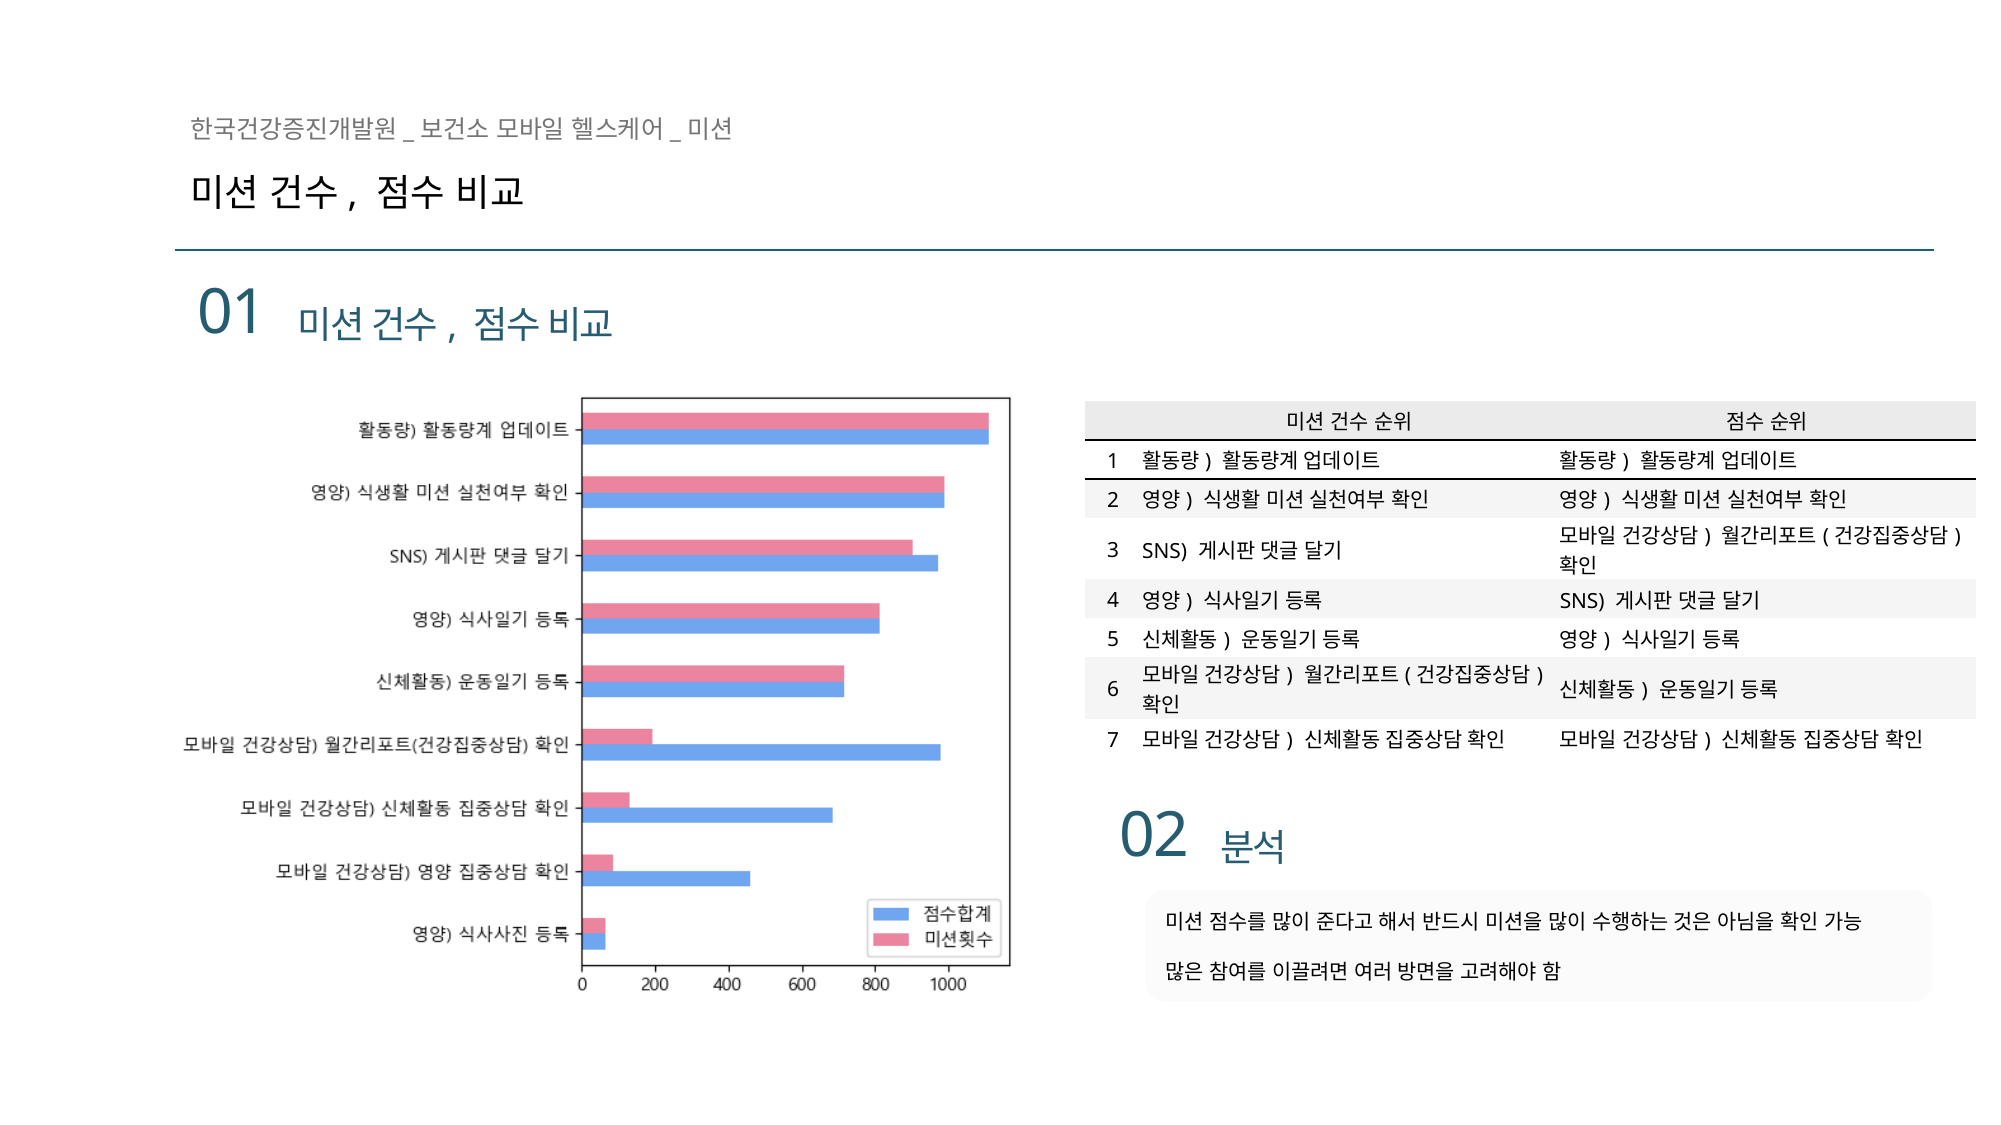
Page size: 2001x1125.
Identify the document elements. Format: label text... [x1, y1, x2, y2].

table_cell 4 [1085, 579, 1140, 618]
text_box 한국건강증진개발원_보건소 모바일 헬스케어_미션 [175, 106, 1000, 151]
table_cell 영양) 식생활 미션 실천여부 확인 [1558, 480, 1976, 518]
table_cell 활동량) 활동량계 업데이트 [1140, 441, 1558, 478]
table_cell 모바일 건강상담) 신체활동 집중상담 확인 [1140, 719, 1558, 758]
text_box 미션 건수, 점수 비교 [297, 295, 661, 355]
table_header 미션 건수 순위 [1140, 401, 1558, 439]
table_cell 신체활동) 운동일기 등록 [1558, 657, 1976, 719]
table_cell SNS) 게시판 댓글 달기 [1140, 518, 1558, 579]
table_cell 7 [1085, 719, 1140, 758]
table_header [1085, 401, 1140, 439]
table_cell SNS) 게시판 댓글 달기 [1558, 579, 1976, 618]
table_cell 2 [1085, 480, 1140, 518]
text_box 01 [198, 267, 298, 356]
table_cell 활동량) 활동량계 업데이트 [1558, 441, 1976, 478]
table_cell 5 [1085, 618, 1140, 657]
text_box 미션 건수, 점수 비교 [175, 161, 565, 222]
table_cell 3 [1085, 518, 1140, 579]
text_box 02 [1119, 790, 1220, 878]
table_cell 모바일 건강상담) 신체활동 집중상담 확인 [1558, 719, 1976, 758]
table_header 점수 순위 [1558, 401, 1976, 439]
table_cell 영양) 식사일기 등록 [1558, 618, 1976, 657]
table_cell 신체활동) 운동일기 등록 [1140, 618, 1558, 657]
table_cell 6 [1085, 657, 1140, 719]
table_cell 영양) 식생활 미션 실천여부 확인 [1140, 480, 1558, 518]
table_cell 영양) 식사일기 등록 [1140, 579, 1558, 618]
picture [176, 384, 1023, 1008]
table_cell 1 [1085, 441, 1140, 478]
text_box 미션 점수를 많이 준다고 해서 반드시 미션을 많이 수행하는 것은 아님을 확인 가능 많은 참여를 이끌려면 여러 방면을 고려해야 함 [1143, 888, 1934, 1004]
text_box 분석 [1220, 818, 1583, 878]
table_cell 모바일 건강상담) 월간리포트(건강집중상담) 확인 [1140, 657, 1558, 719]
table_cell 모바일 건강상담) 월간리포트(건강집중상담) 확인 [1558, 518, 1976, 579]
